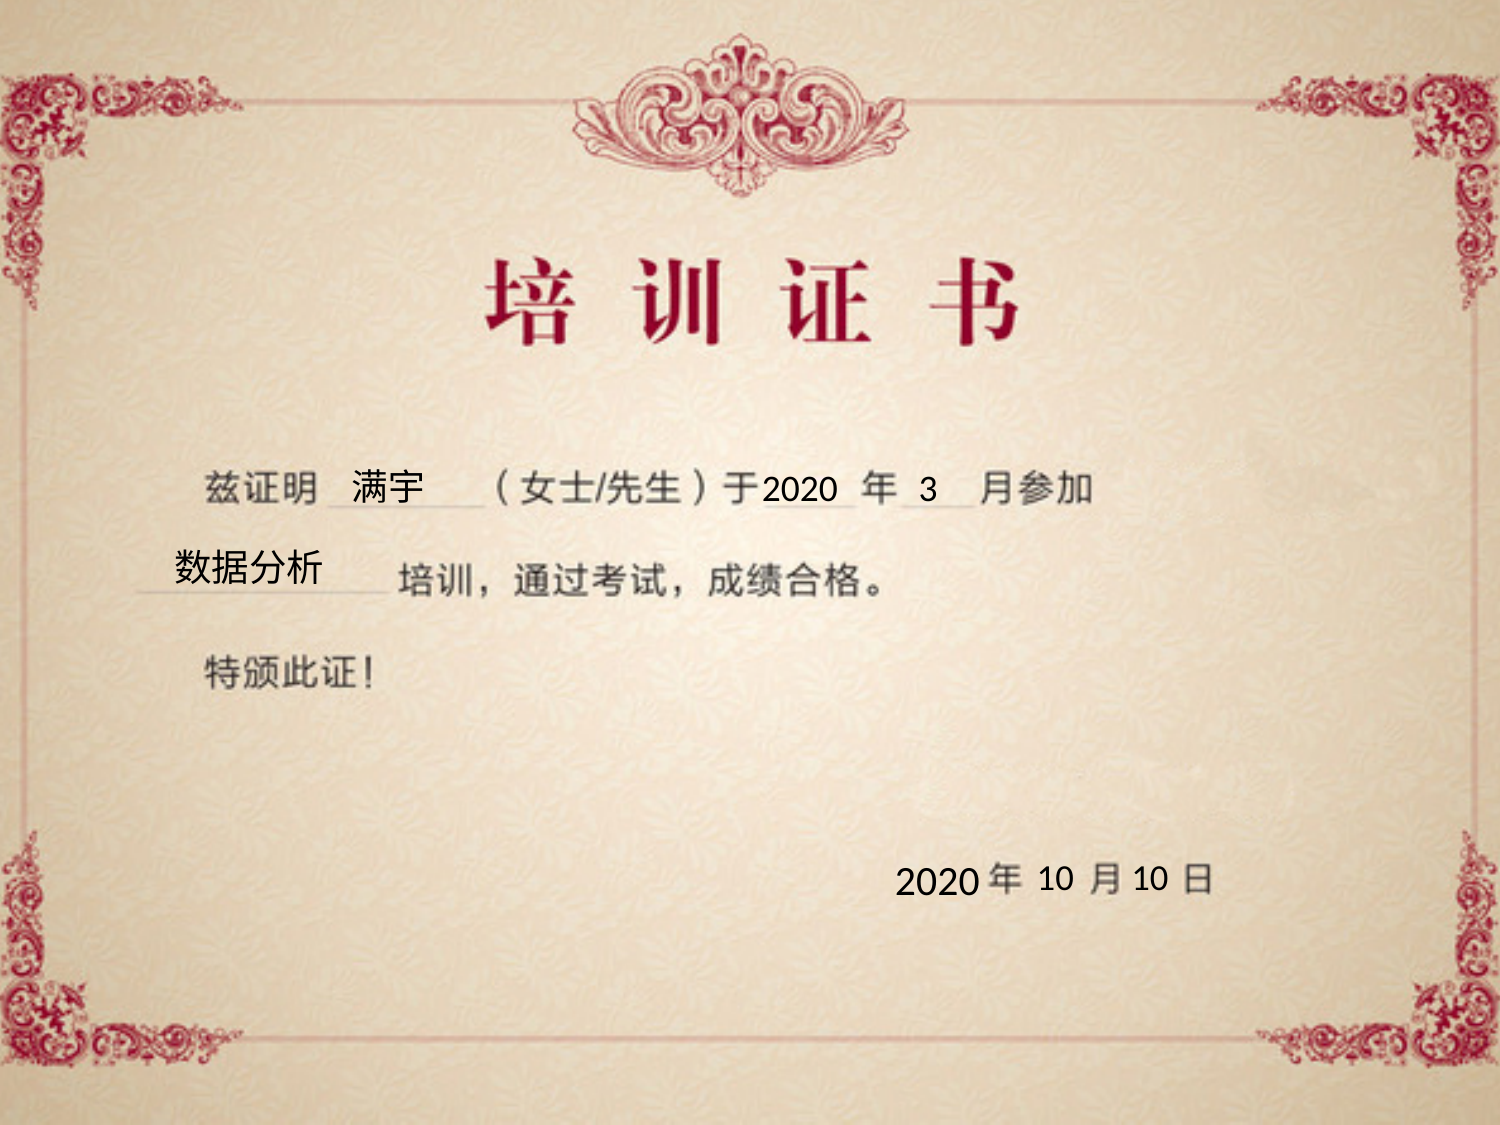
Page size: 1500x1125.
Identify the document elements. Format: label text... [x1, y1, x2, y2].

list 数据分析 [159, 536, 396, 598]
list 3 [903, 456, 975, 504]
list 2020 [879, 846, 998, 906]
list 10 [1021, 846, 1116, 906]
list 满宇 [336, 456, 491, 516]
list 10 [1116, 846, 1223, 906]
list 2020 [746, 456, 877, 504]
picture [0, 0, 1500, 1125]
